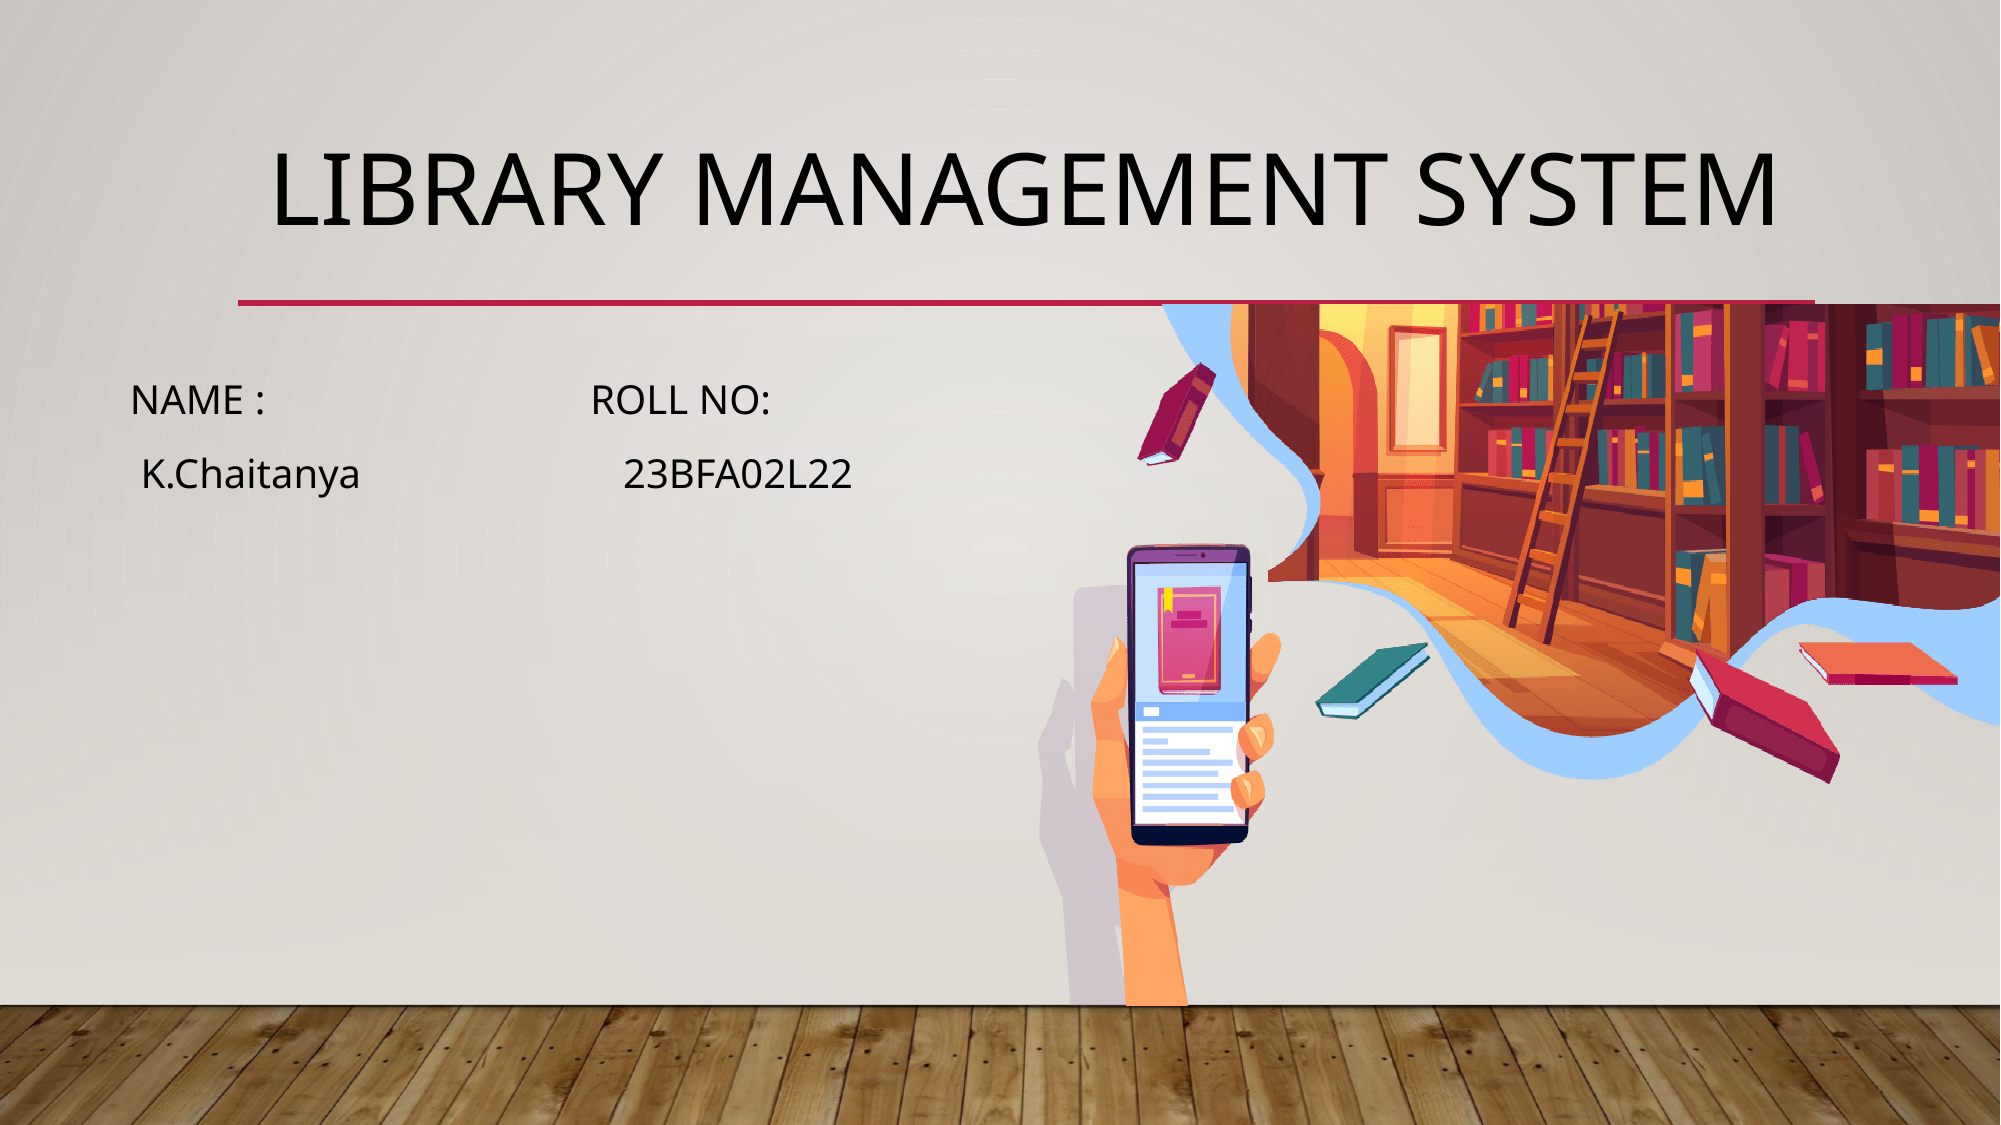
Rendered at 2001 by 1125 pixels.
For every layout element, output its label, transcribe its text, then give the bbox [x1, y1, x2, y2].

list NAME : ROLL NO: K.Chaitanya 23BFA02L22 [115, 357, 999, 506]
picture [0, 303, 2000, 1125]
title Library management system [238, 131, 1814, 305]
